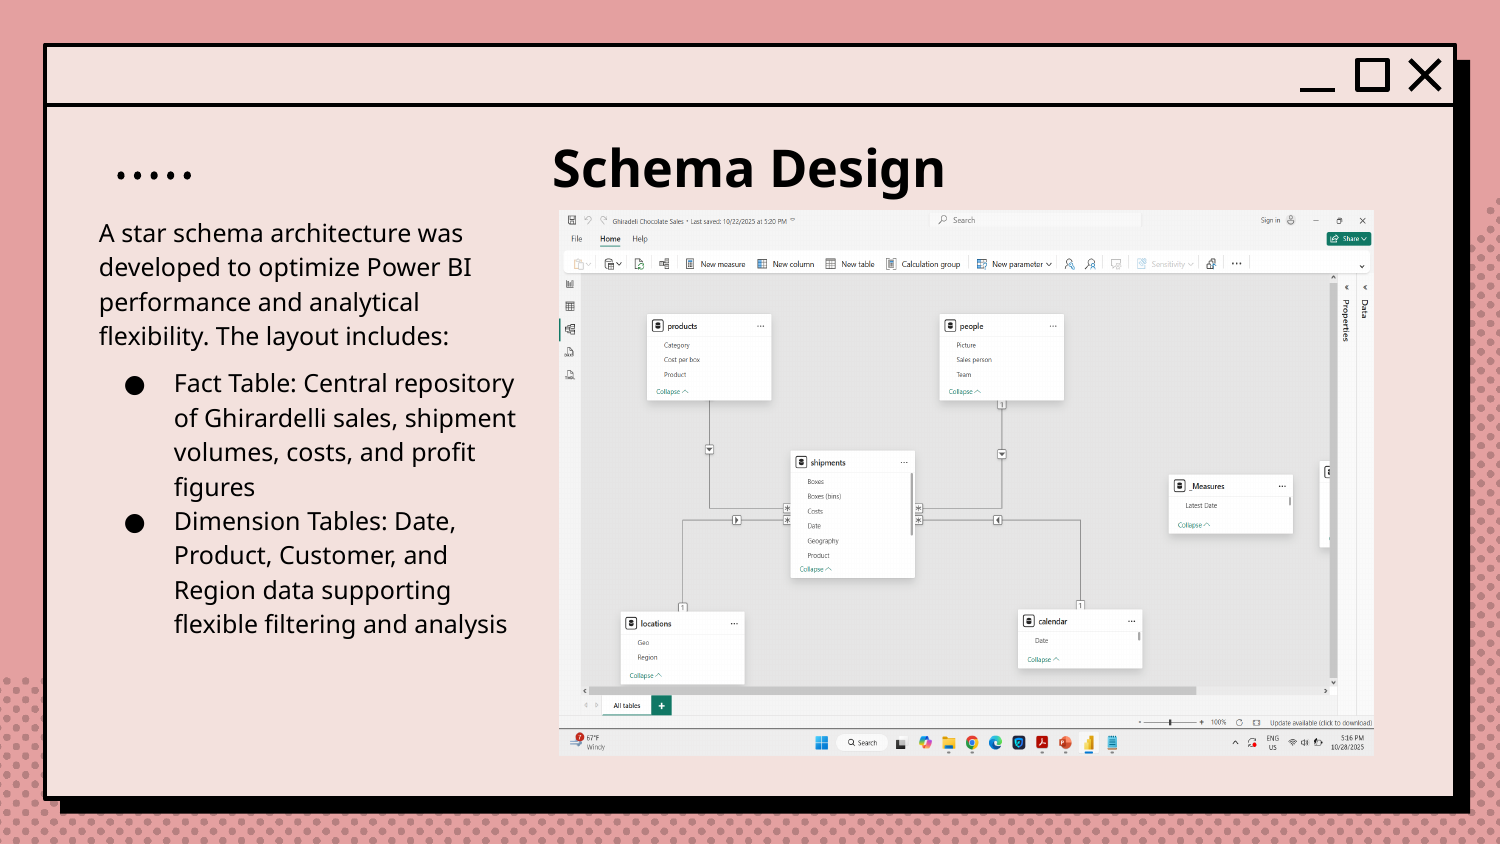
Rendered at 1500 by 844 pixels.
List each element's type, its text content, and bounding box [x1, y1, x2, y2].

picture [559, 210, 1374, 757]
text_box A star schema architecture was developed to optimize Power BI performance and analytical flexibility. The layout includes: Fact Table: Central repository of Ghirardelli sales, shipment volumes, costs, and profit figures Dimension Tables: Date, Product, Customer, and Region data supporting flexible filtering and analysis [84, 198, 535, 775]
text_box [0, 112, 854, 179]
title Schema Design [117, 120, 1383, 233]
